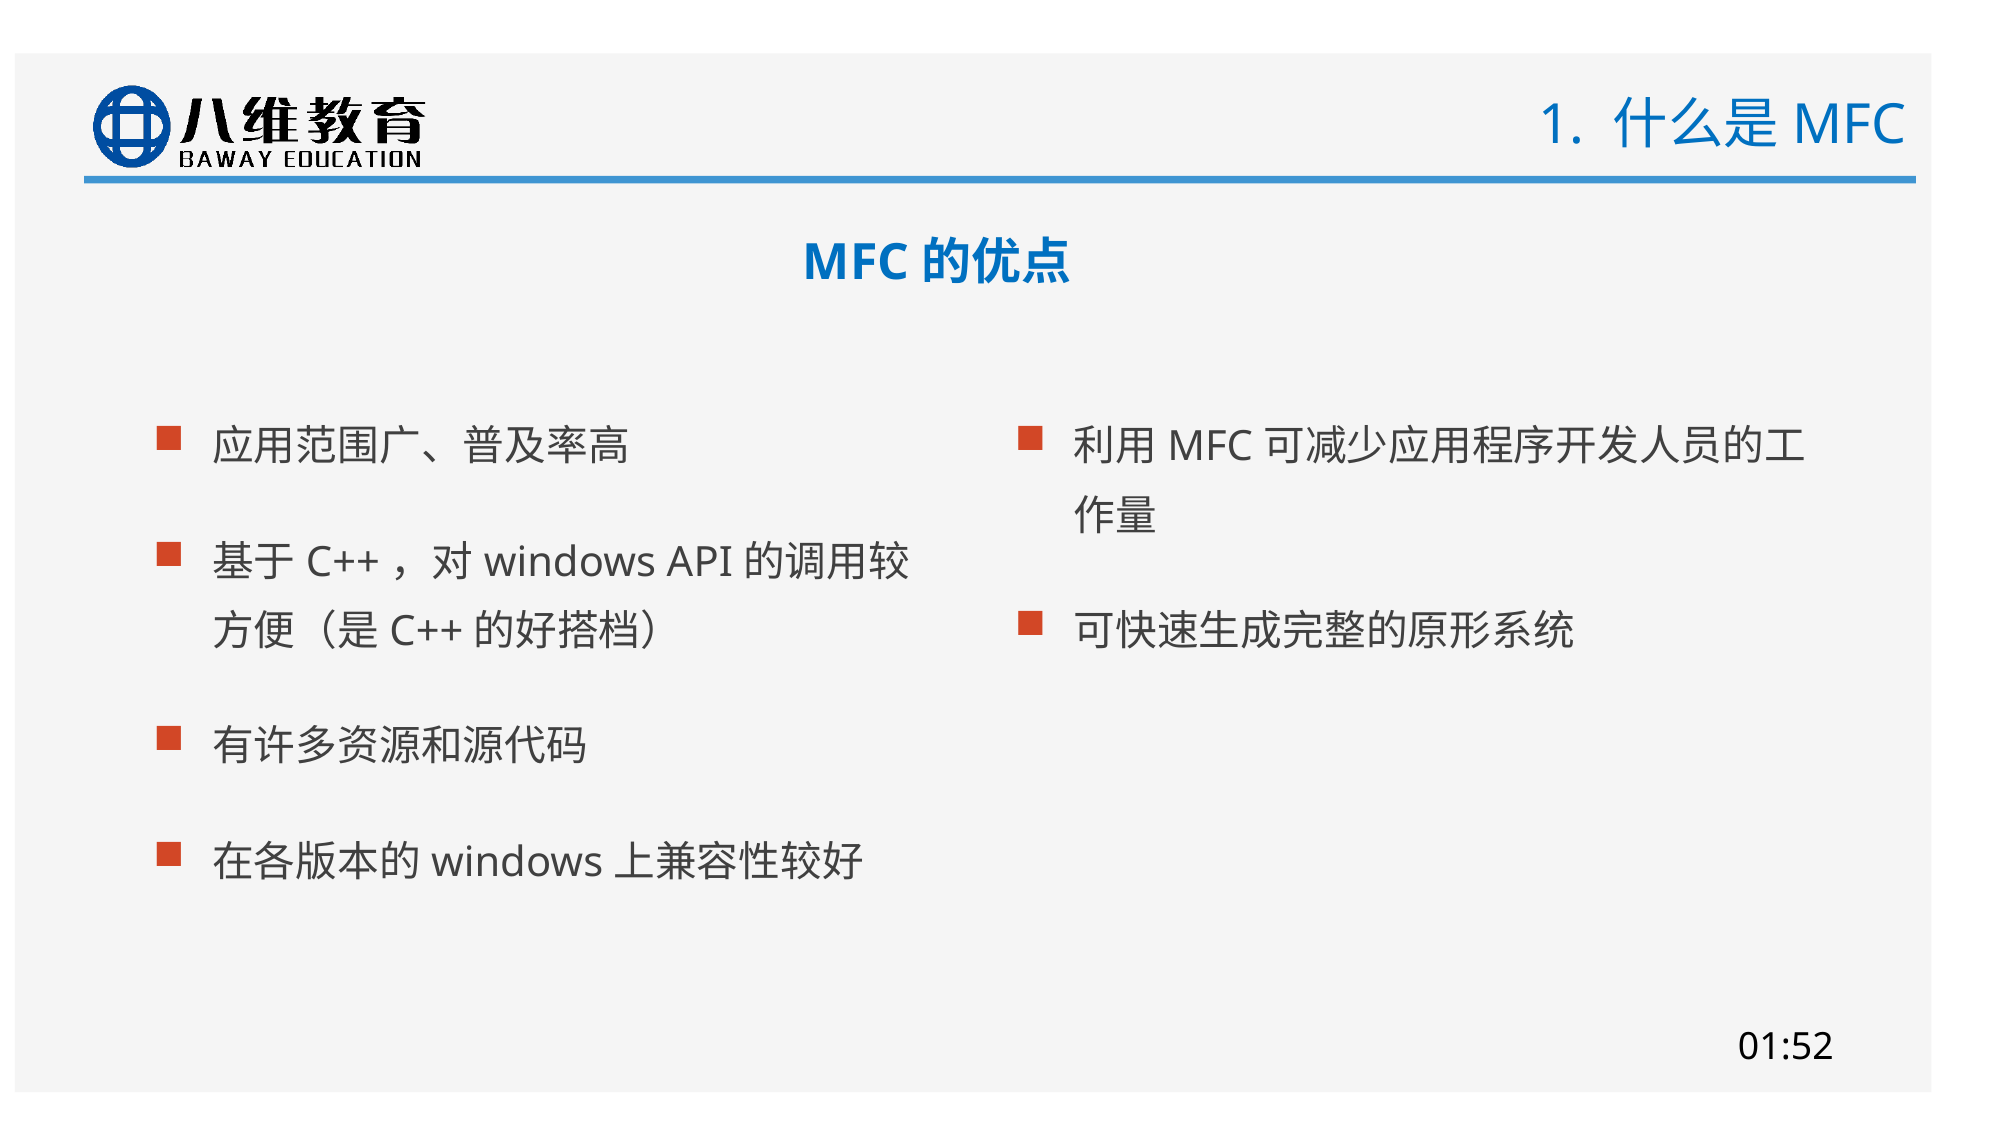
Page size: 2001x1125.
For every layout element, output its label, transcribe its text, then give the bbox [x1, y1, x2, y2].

list 应用范围广、普及率高 基于C++，对windows API的调用较方便（是C++的好搭档） 有许多资源和源代码 在各版本的windows上兼容性较好 [138, 392, 937, 1051]
title 1. 什么是MFC [440, 80, 1922, 163]
subtitle MFC的优点 [117, 221, 1756, 354]
list 利用MFC可减少应用程序开发人员的工作量 可快速生成完整的原形系统 [999, 392, 1843, 1051]
picture [84, 81, 433, 176]
text_box [88, 250, 847, 886]
